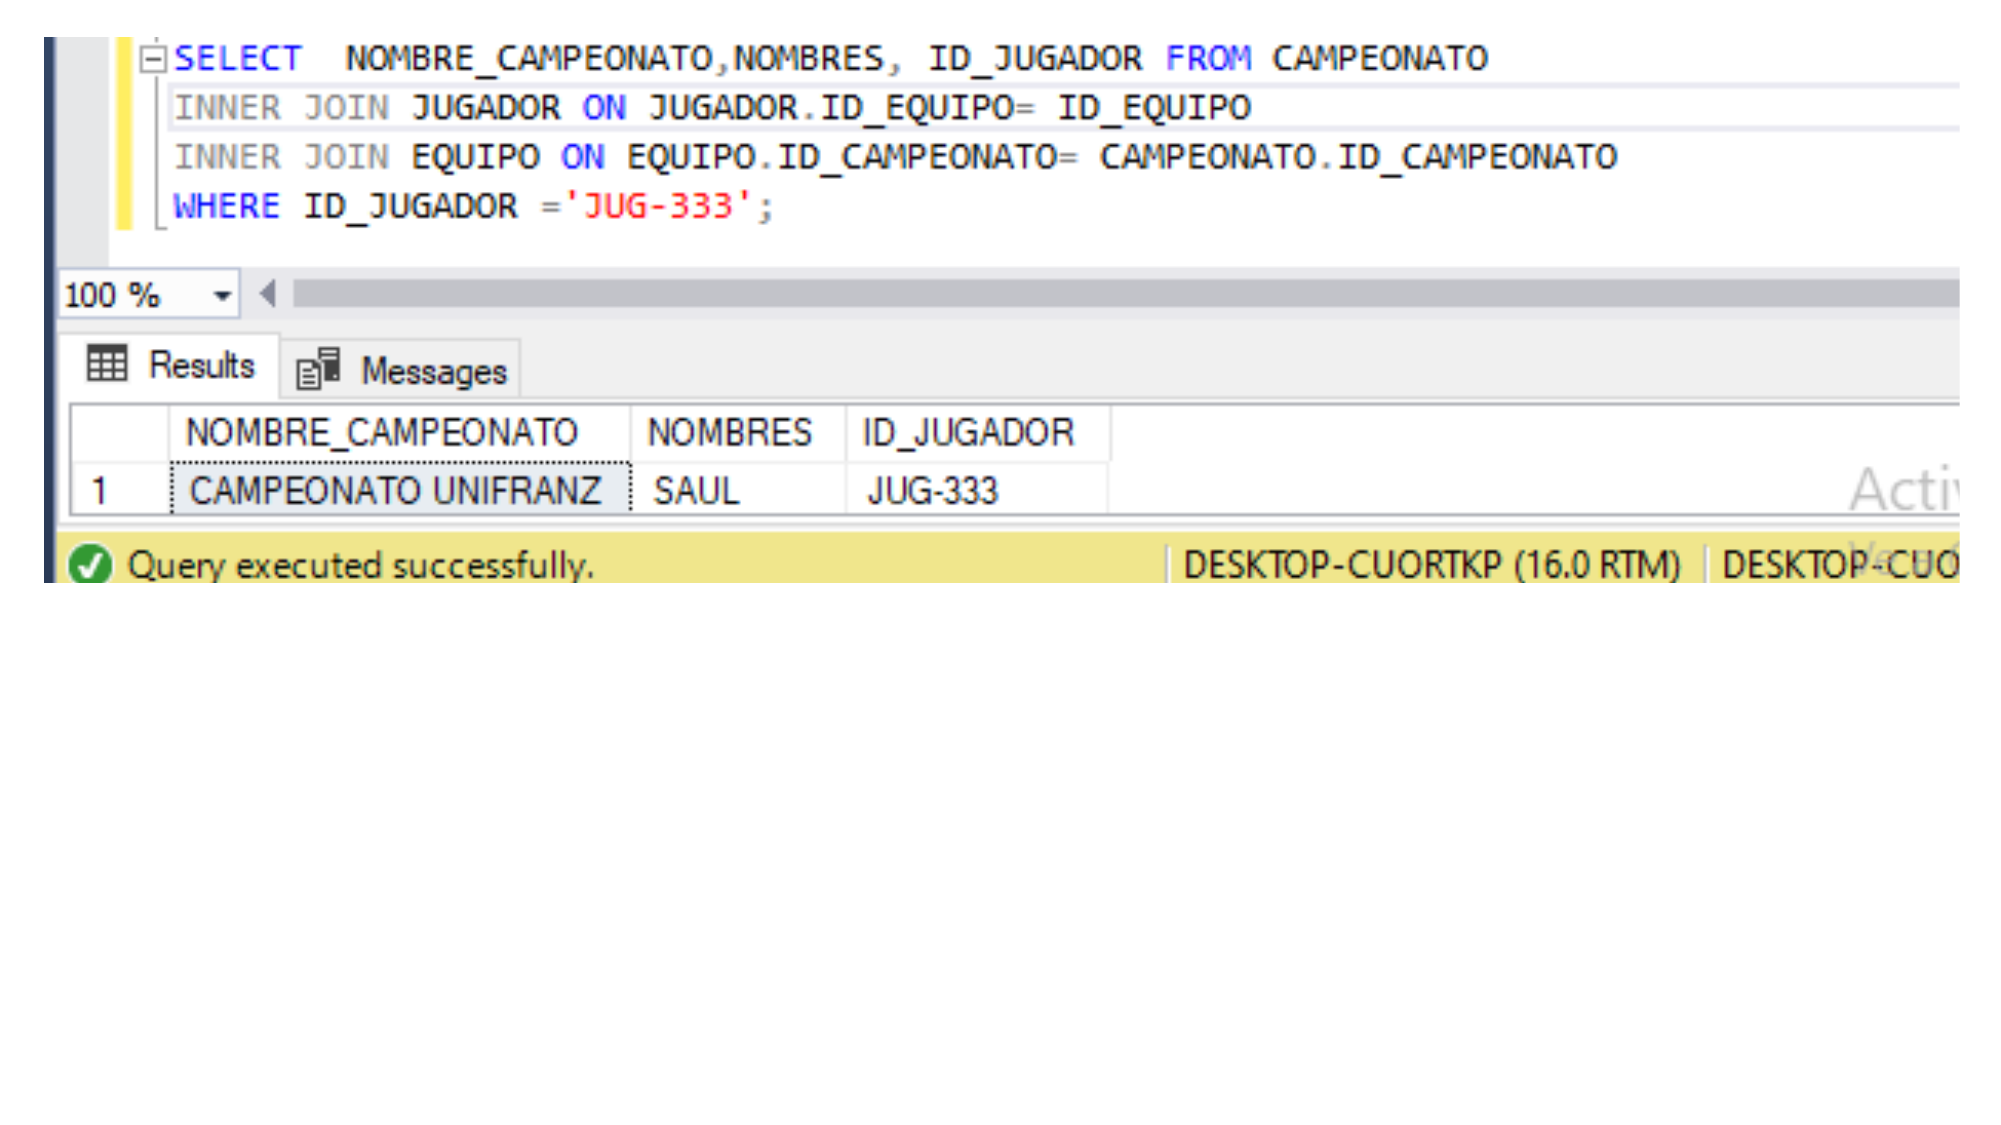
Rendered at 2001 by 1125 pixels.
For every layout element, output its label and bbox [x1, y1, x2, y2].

picture [44, 37, 1960, 583]
